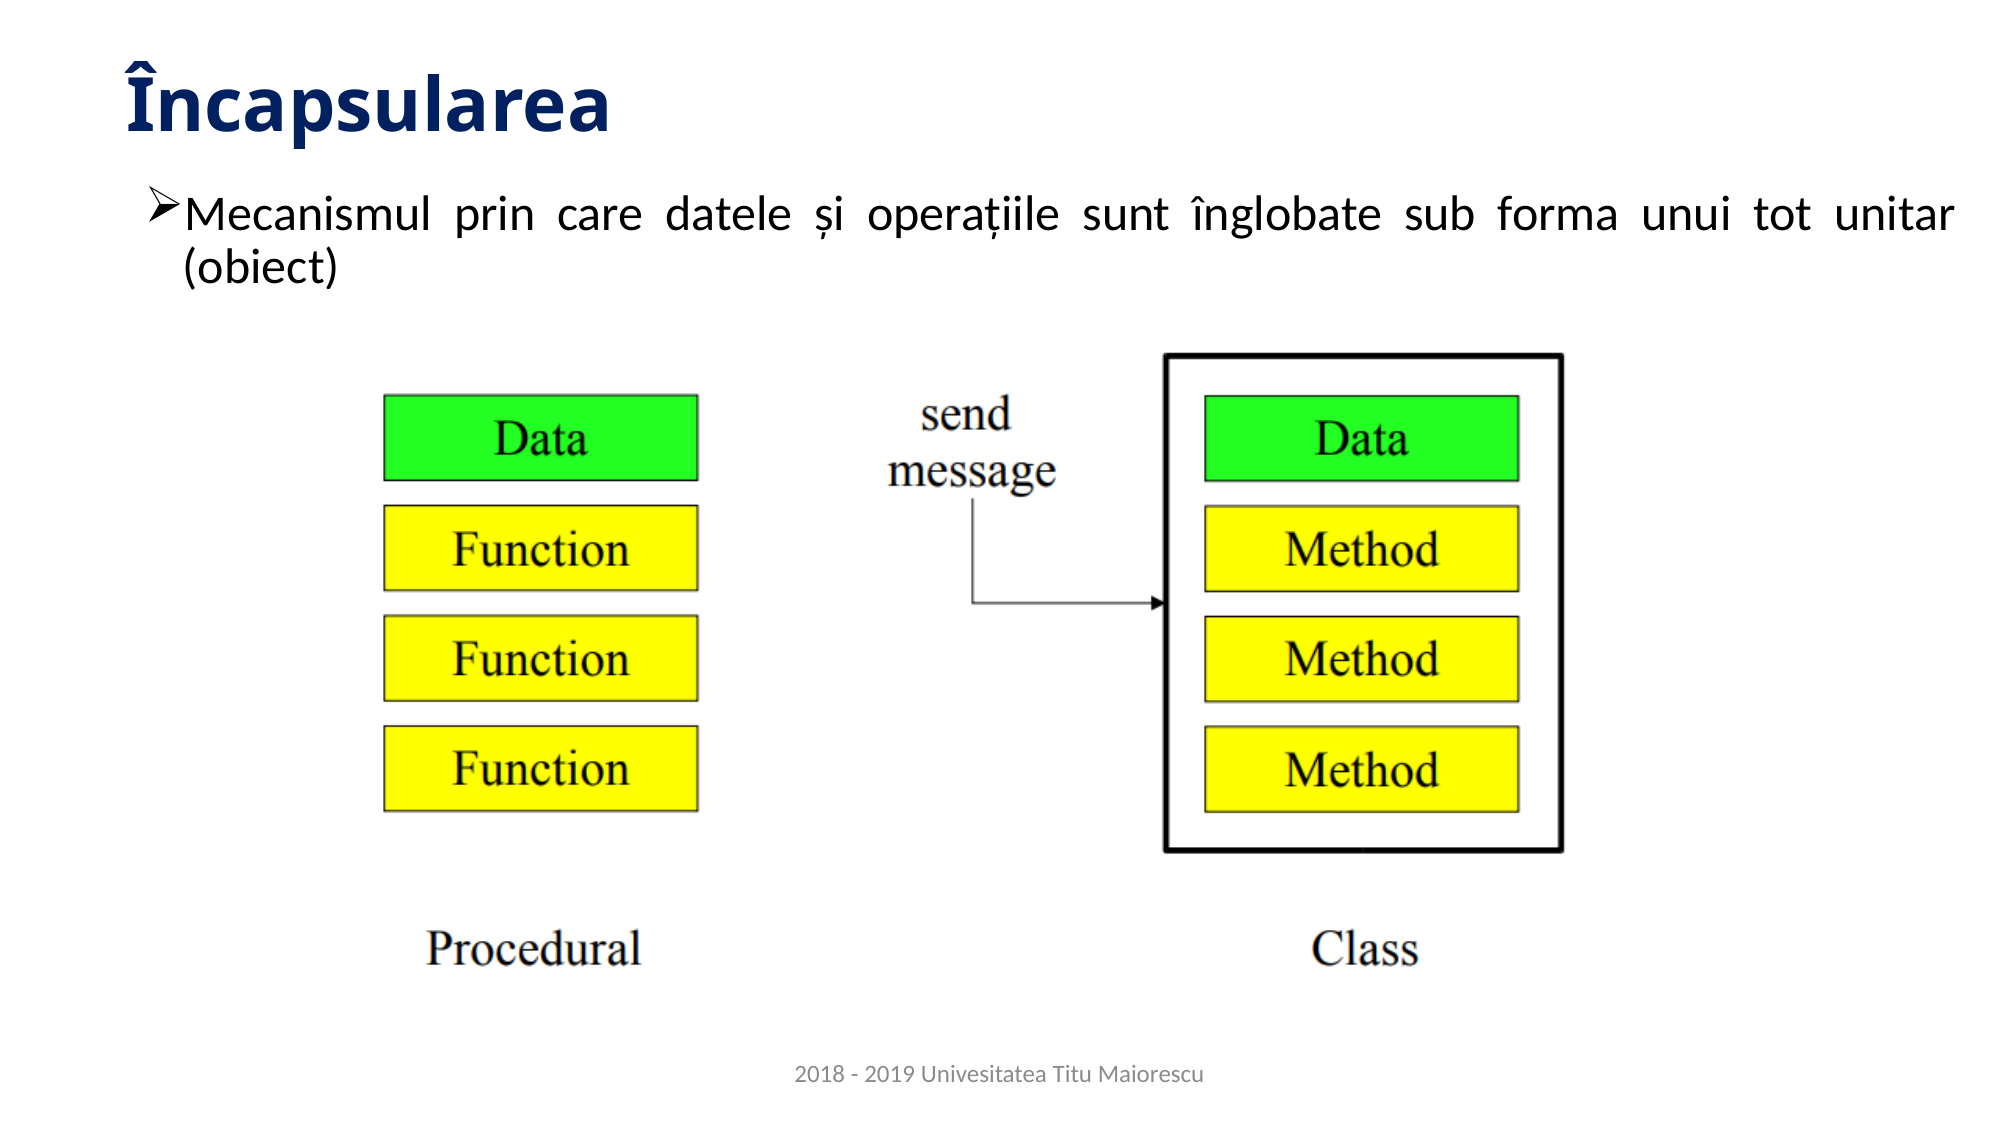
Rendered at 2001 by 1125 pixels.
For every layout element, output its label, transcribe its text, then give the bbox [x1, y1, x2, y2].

title Încapsularea [111, 34, 1522, 179]
footer 2018 - 2019 Univesitatea Titu Maiorescu [662, 1042, 1338, 1103]
picture [232, 289, 1644, 1001]
list Mecanismul prin care datele și operațiile sunt înglobate sub forma unui tot unitar (obiect) [55, 179, 1973, 1034]
